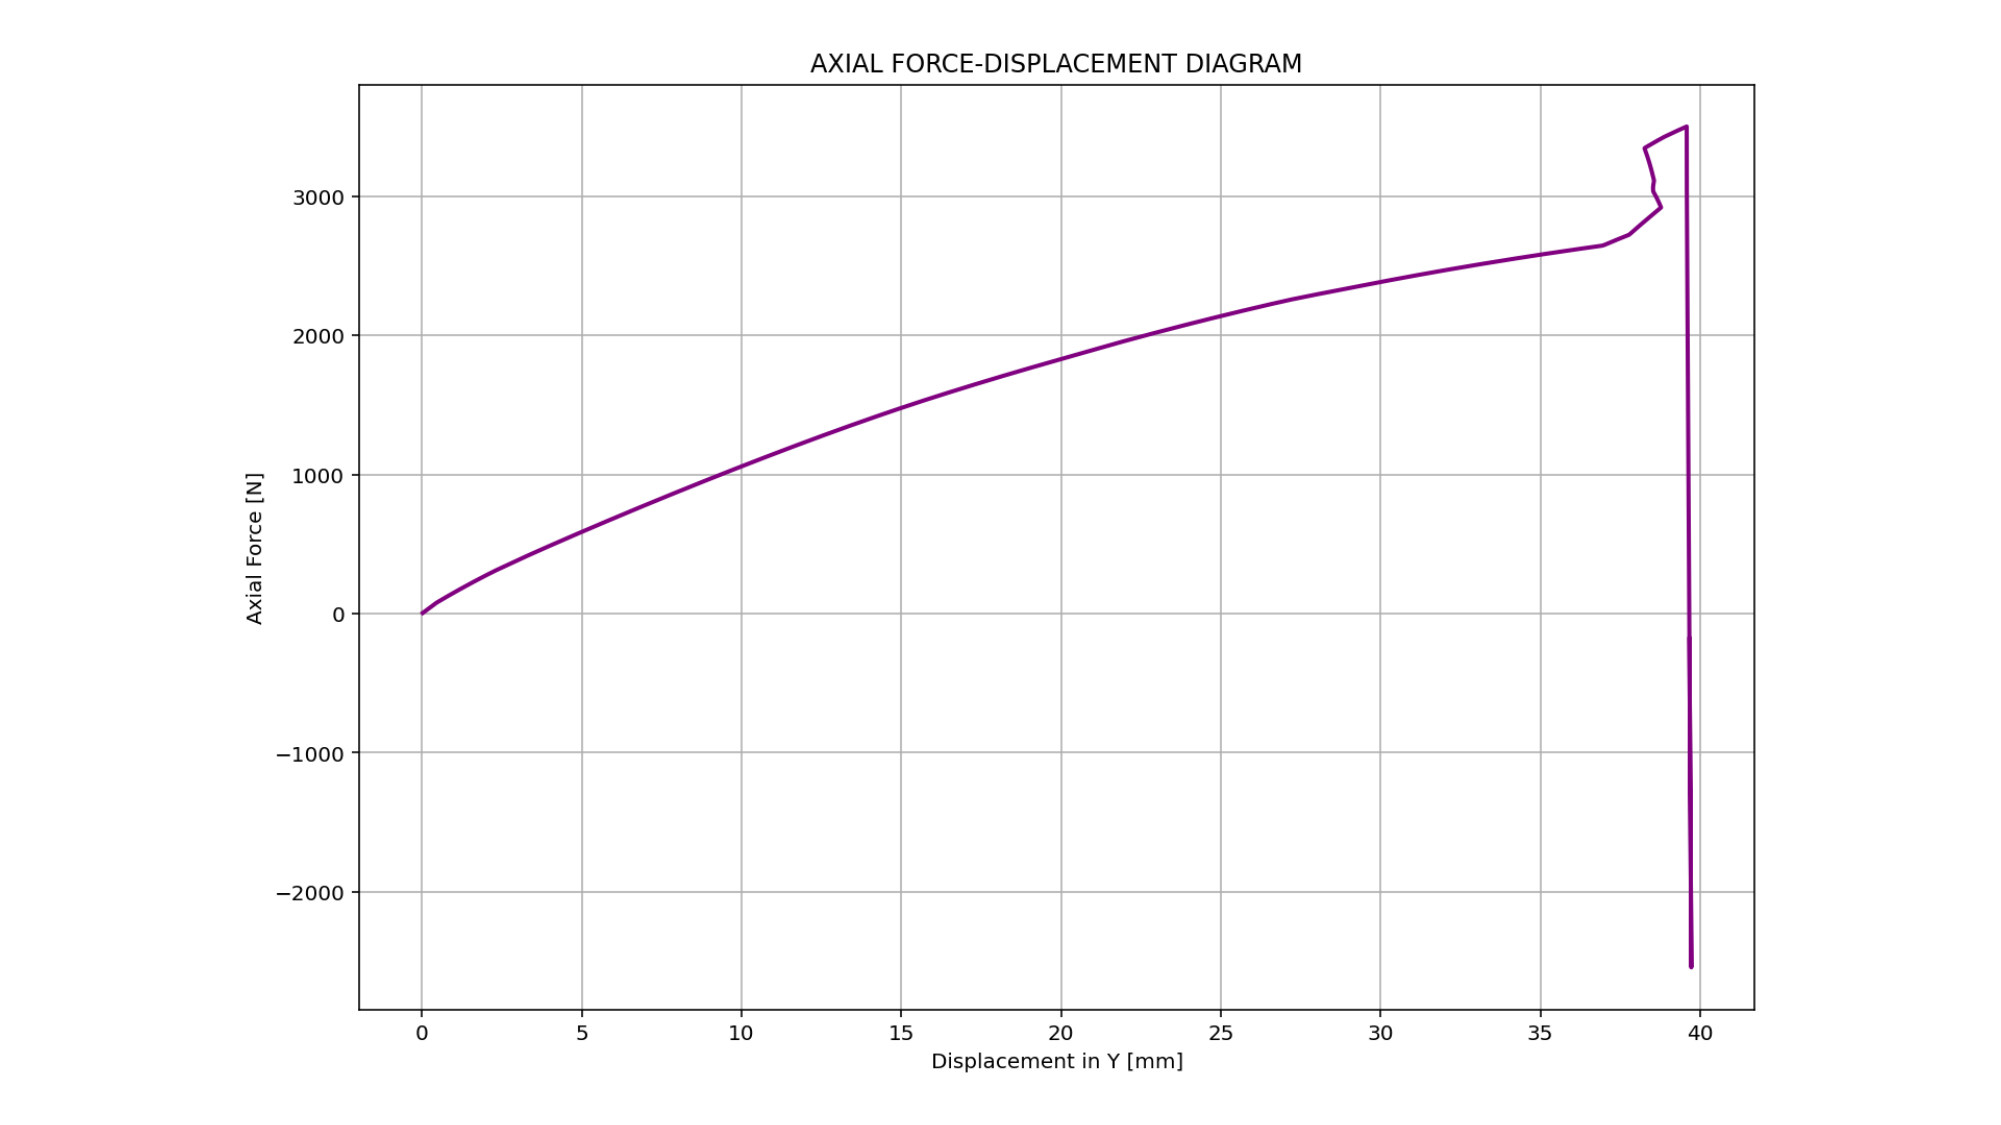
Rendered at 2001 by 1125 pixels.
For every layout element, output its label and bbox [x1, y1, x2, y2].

picture [230, 37, 1770, 1087]
